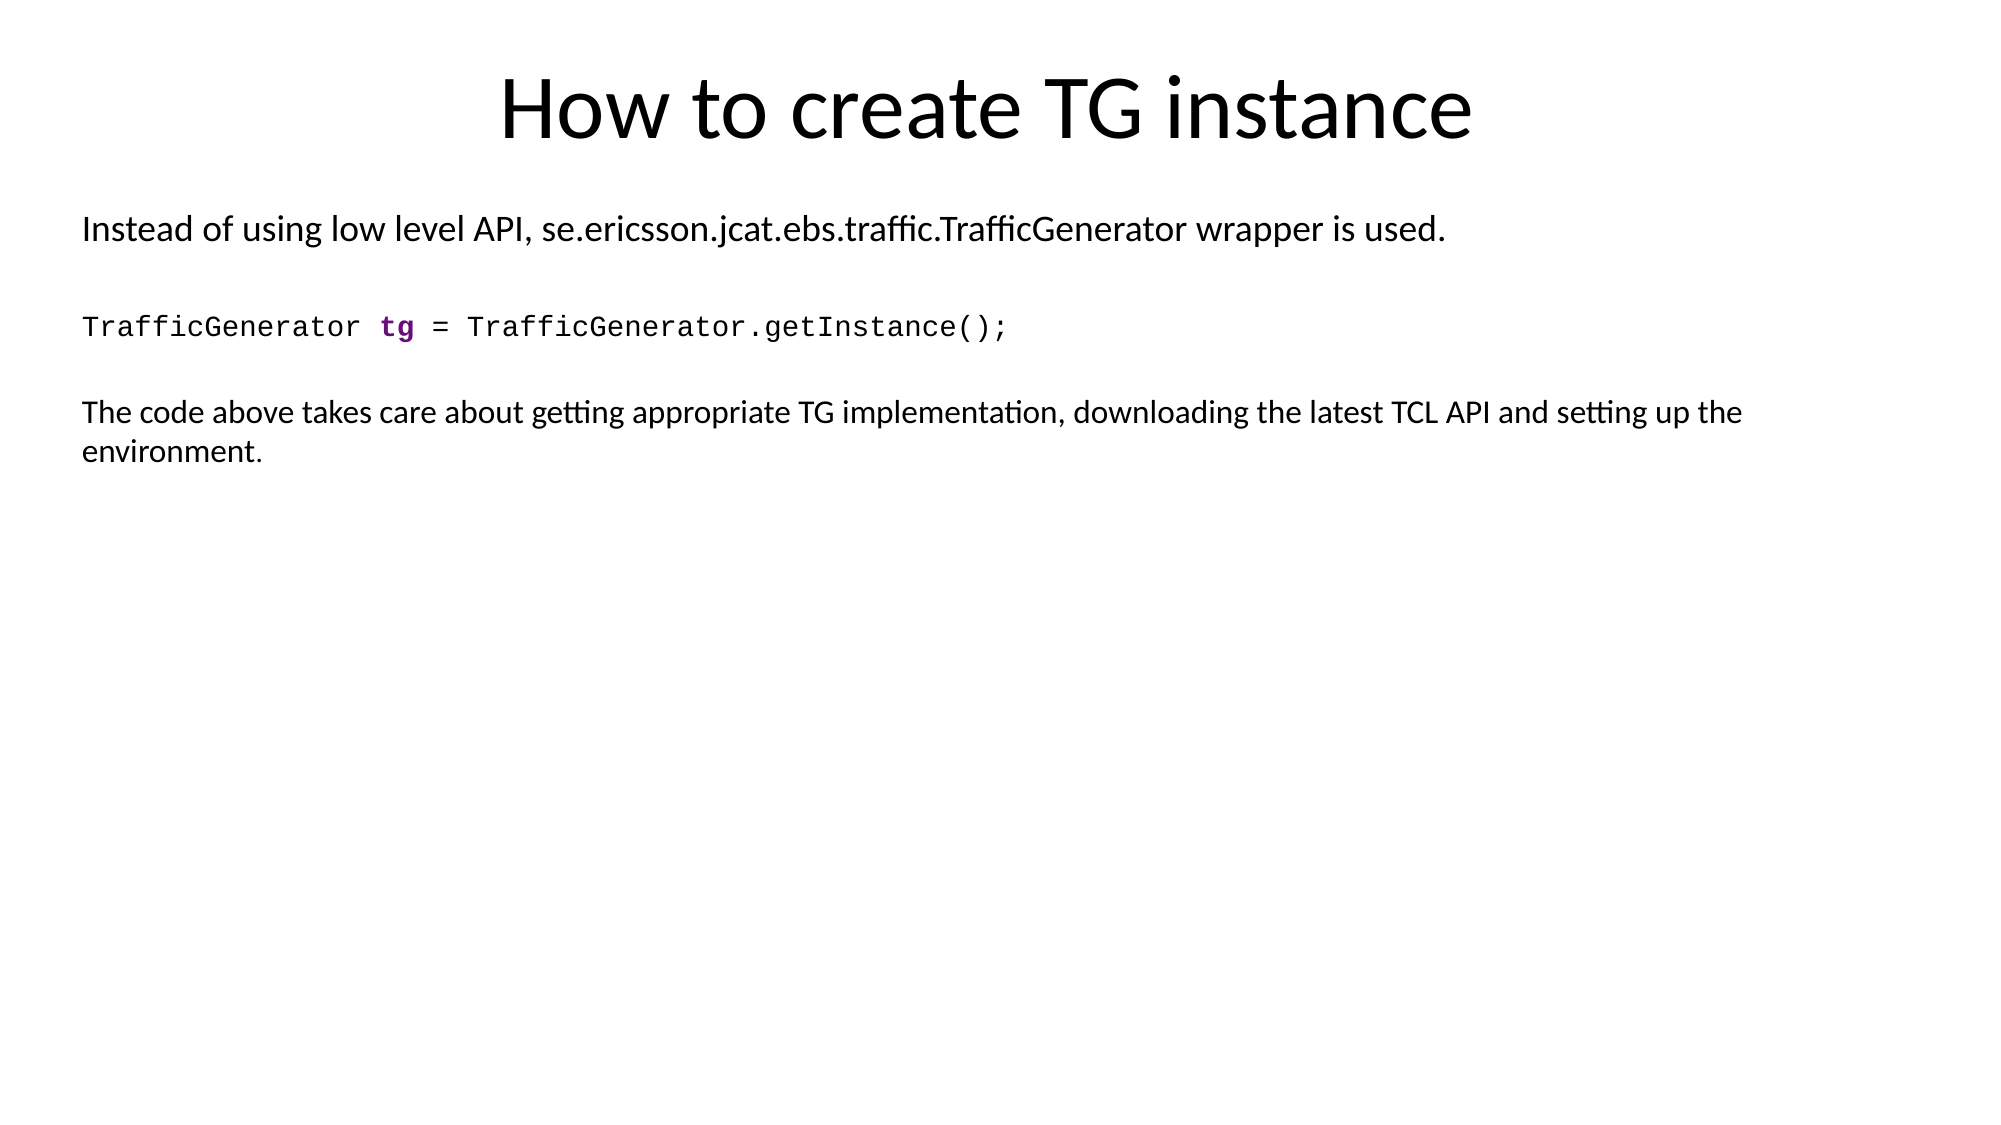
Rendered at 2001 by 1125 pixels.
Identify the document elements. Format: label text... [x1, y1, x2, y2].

title How to create TG instance [350, 42, 1626, 161]
subtitle Instead of using low level API, se.ericsson.jcat.ebs.traffic.TrafficGenerator wrapper is used. TrafficGenerator tg = TrafficGenerator.getInstance(); The code above takes care about getting appropriate TG implementation, downloading the latest TCL API and setting up the environment. [66, 196, 1945, 1047]
